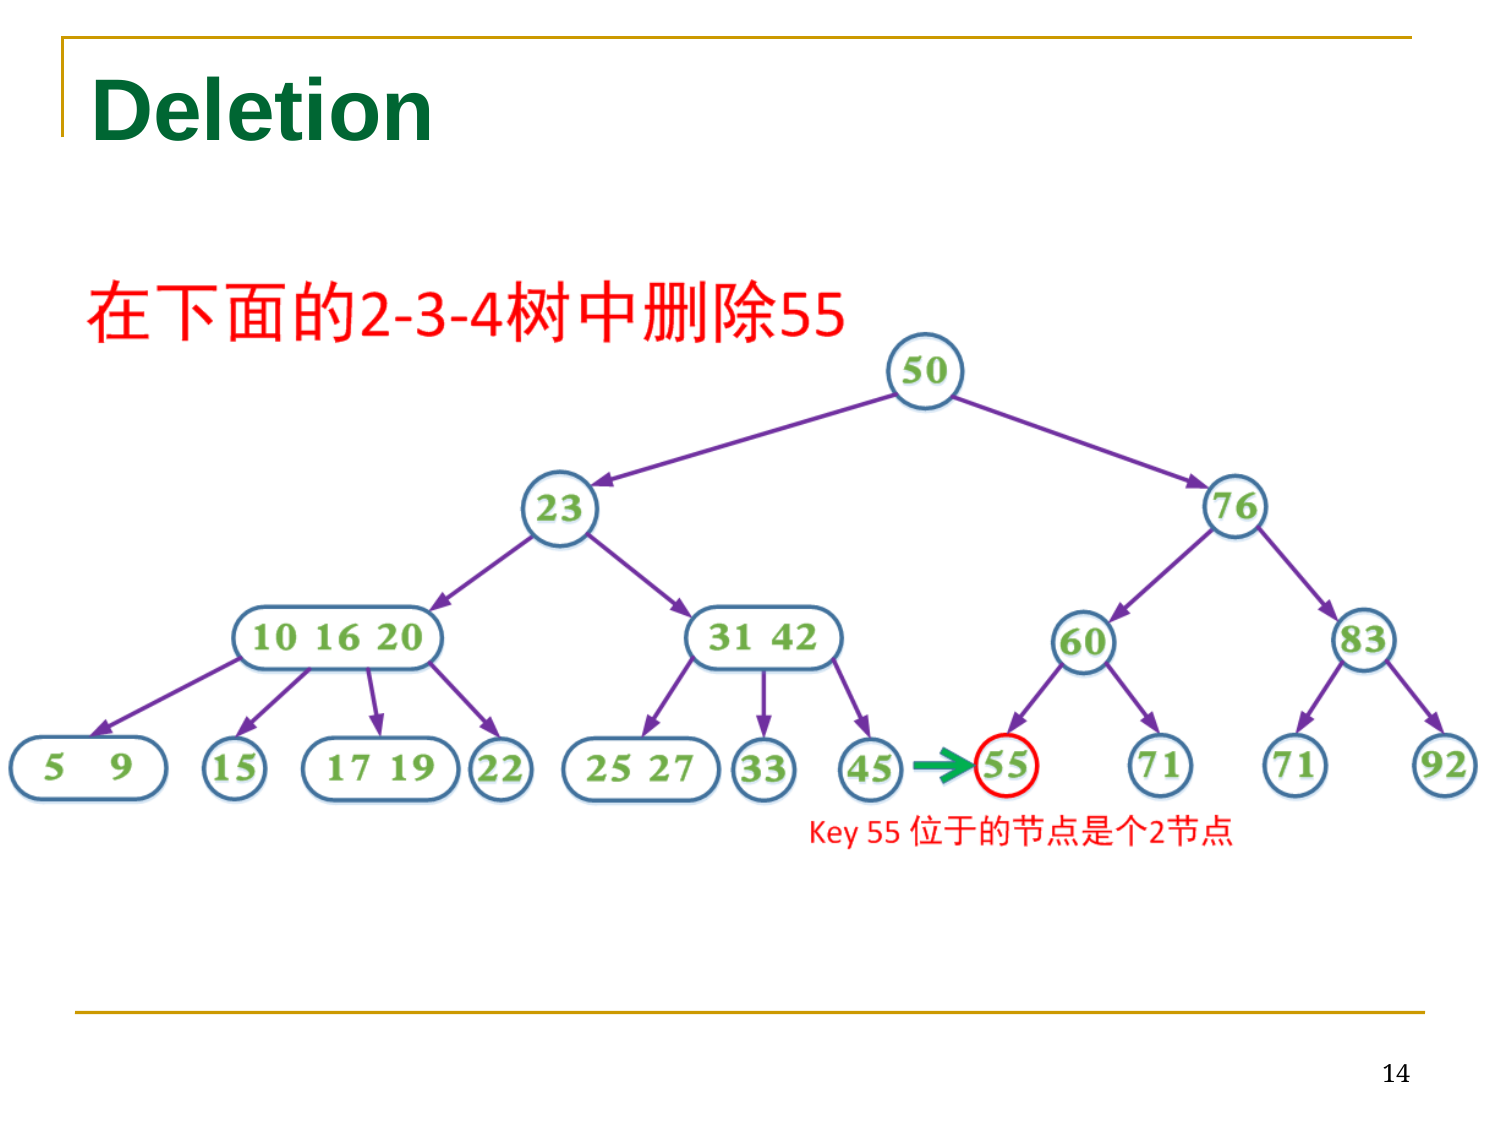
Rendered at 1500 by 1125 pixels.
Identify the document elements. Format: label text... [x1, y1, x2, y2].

title Deletion [75, 45, 1425, 233]
slide_number 14 [1074, 1023, 1426, 1100]
picture [0, 261, 1500, 864]
